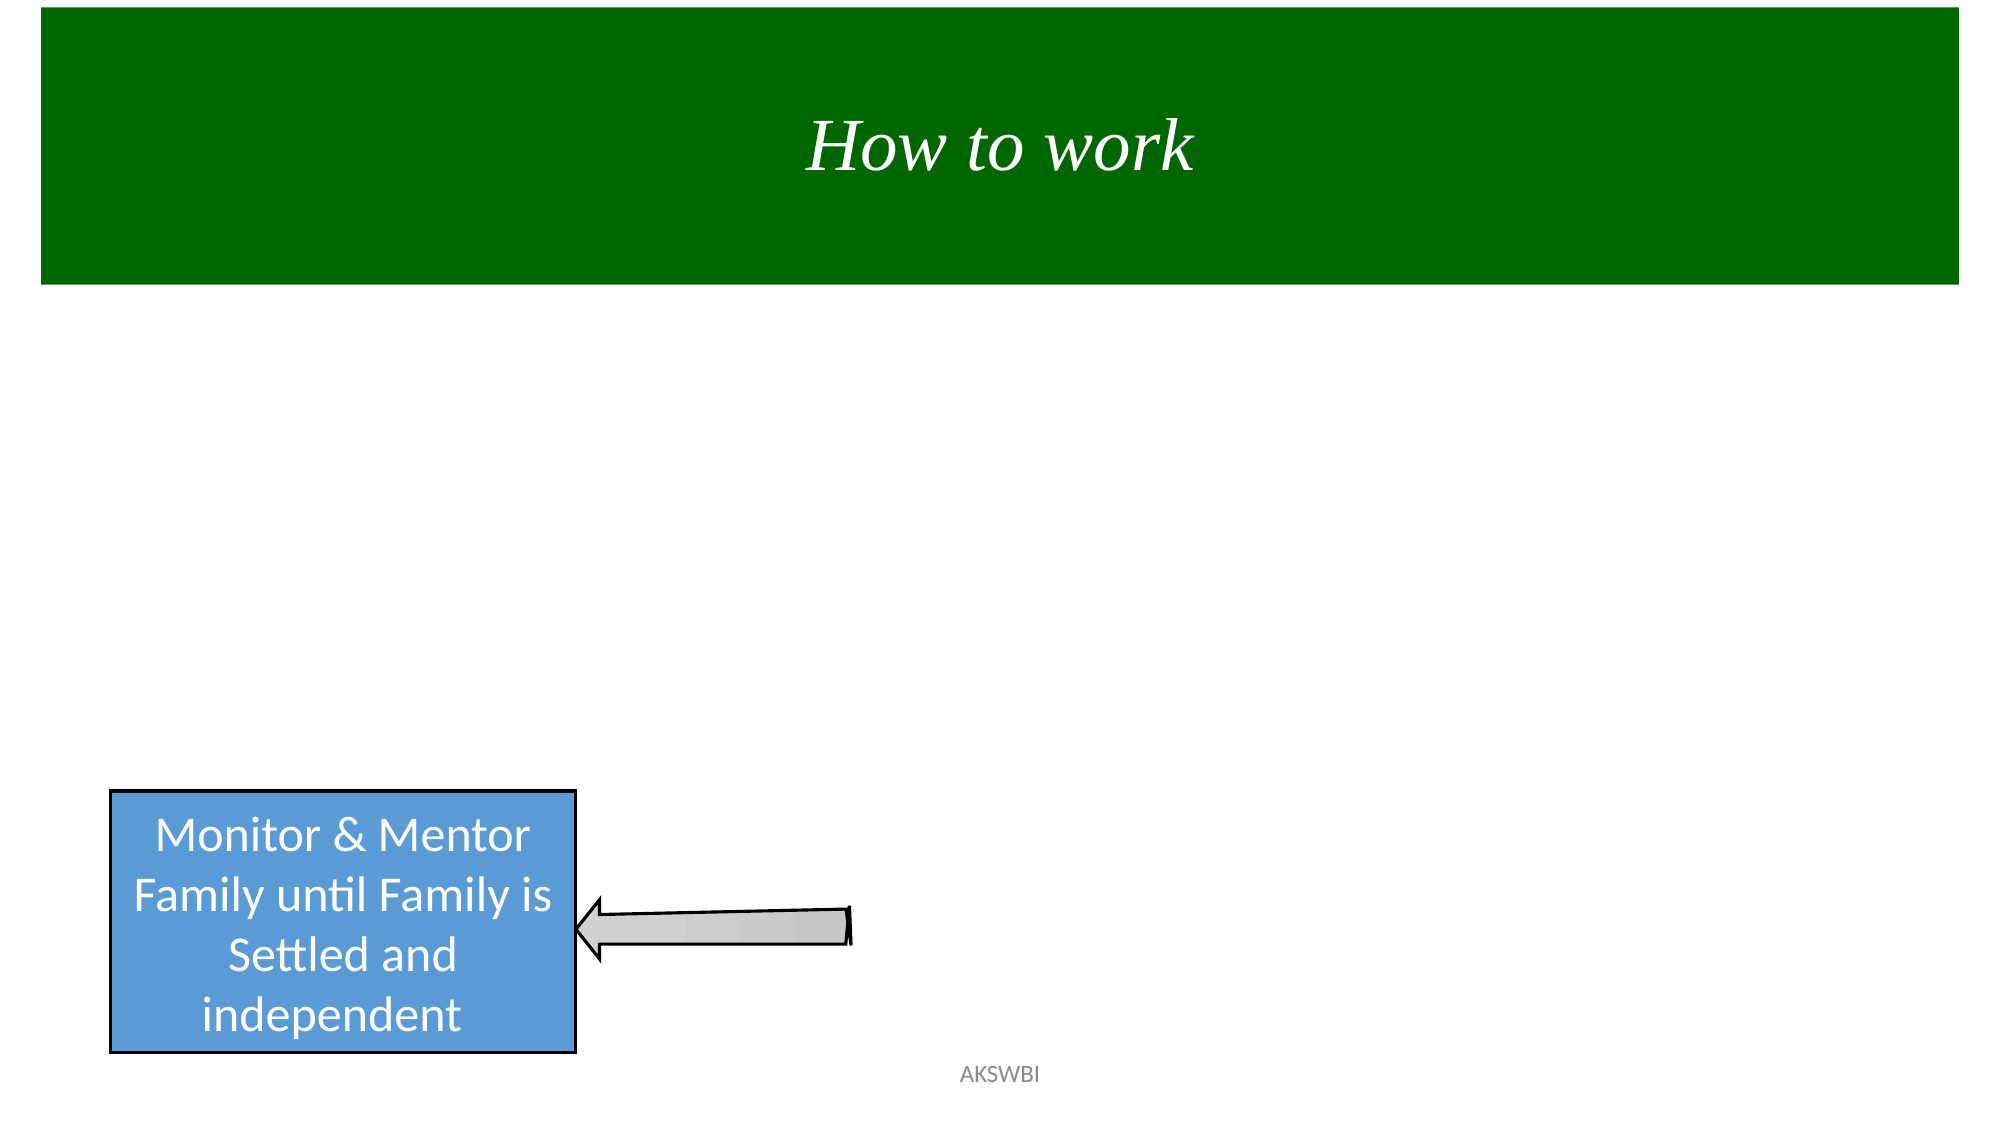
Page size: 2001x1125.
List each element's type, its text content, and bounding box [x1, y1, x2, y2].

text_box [91, 312, 1921, 1053]
text_box How to work [41, 7, 1959, 285]
footer AKSWBI [662, 1053, 1338, 1103]
